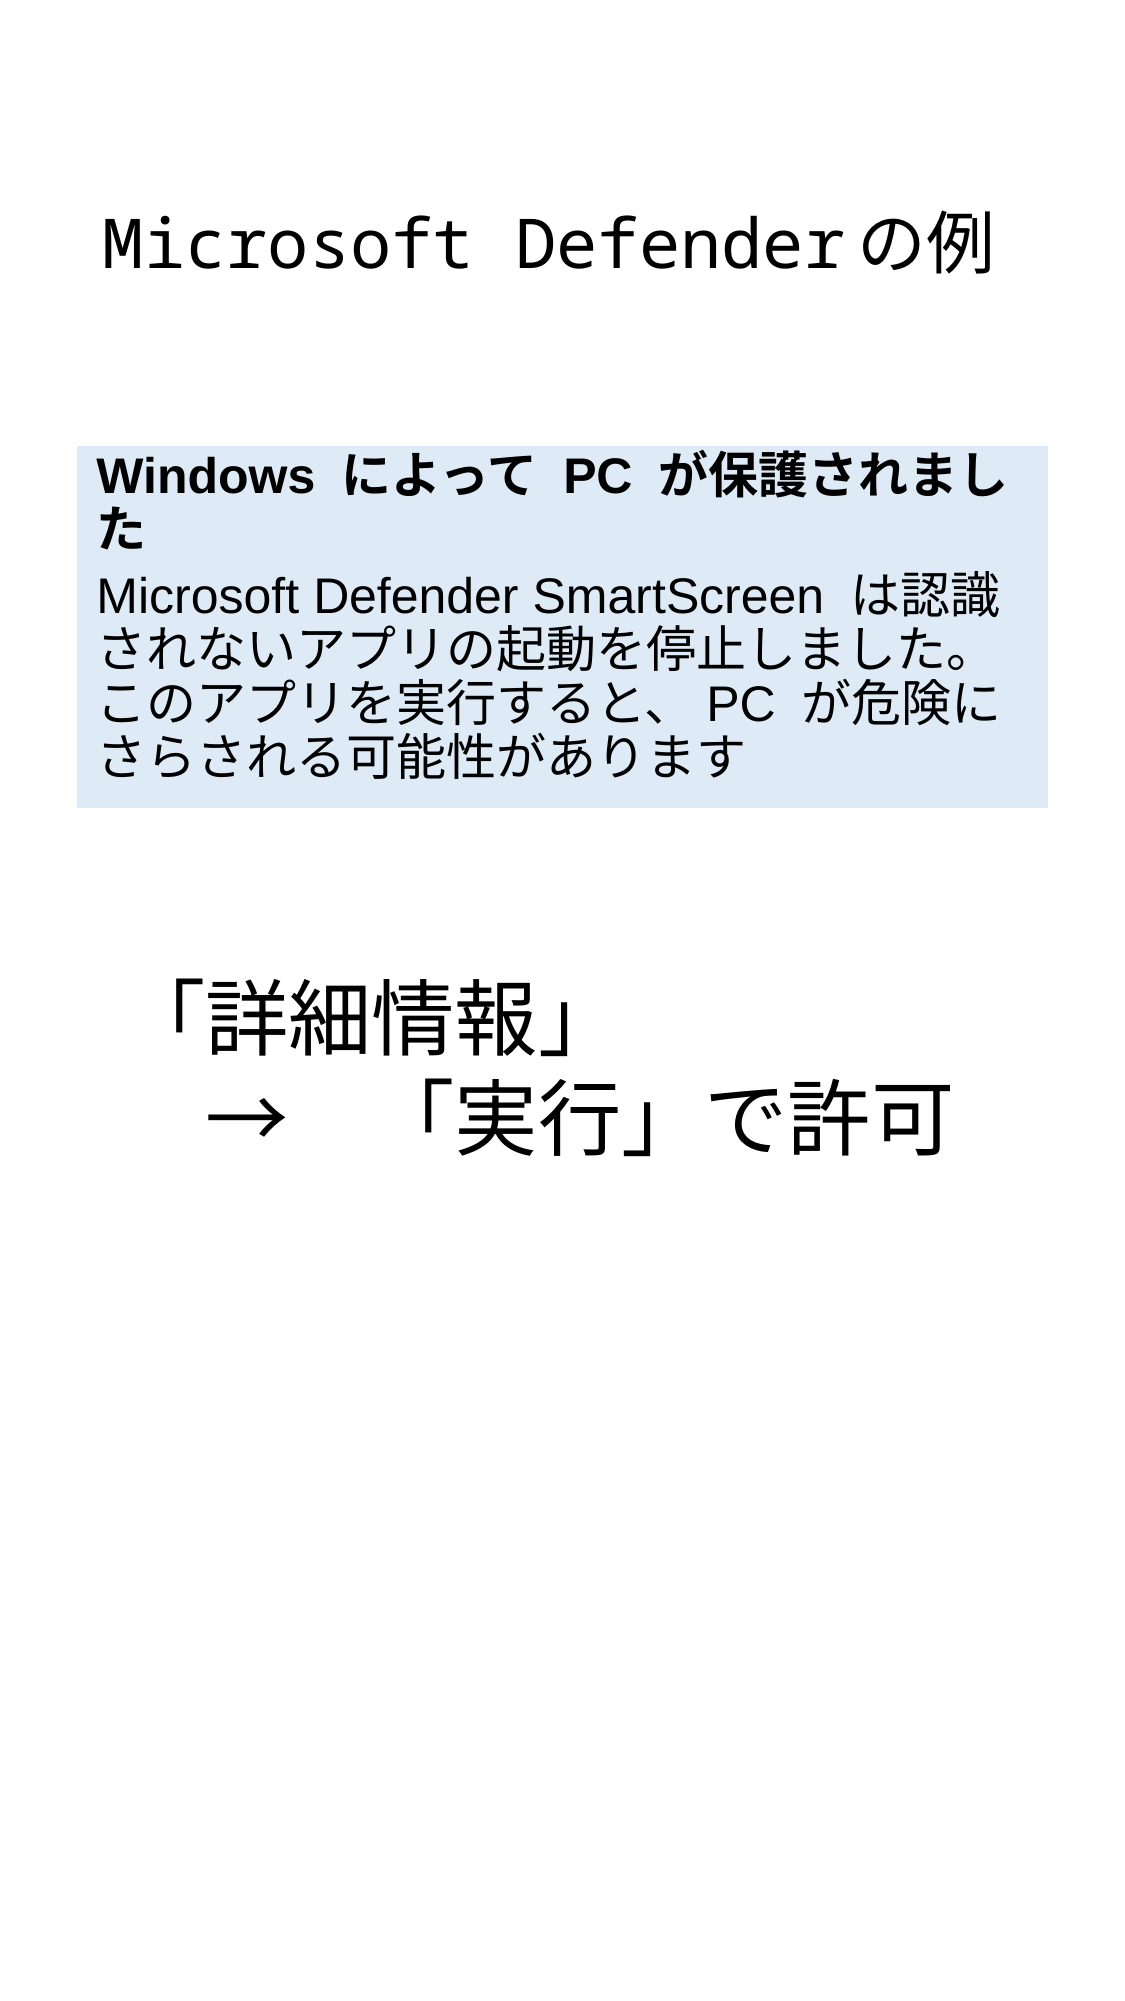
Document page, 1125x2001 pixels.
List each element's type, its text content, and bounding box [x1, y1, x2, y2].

list Windows によって PC が保護されました Microsoft Defender SmartScreen は認識されないアプリの起動を停止しました。このアプリを実行すると、PC が危険にさらされる可能性があります [77, 446, 1048, 808]
title Microsoft Defenderの例 [94, 185, 1065, 308]
text_box 「詳細情報」 → 「実行」で許可 [113, 961, 1012, 1170]
